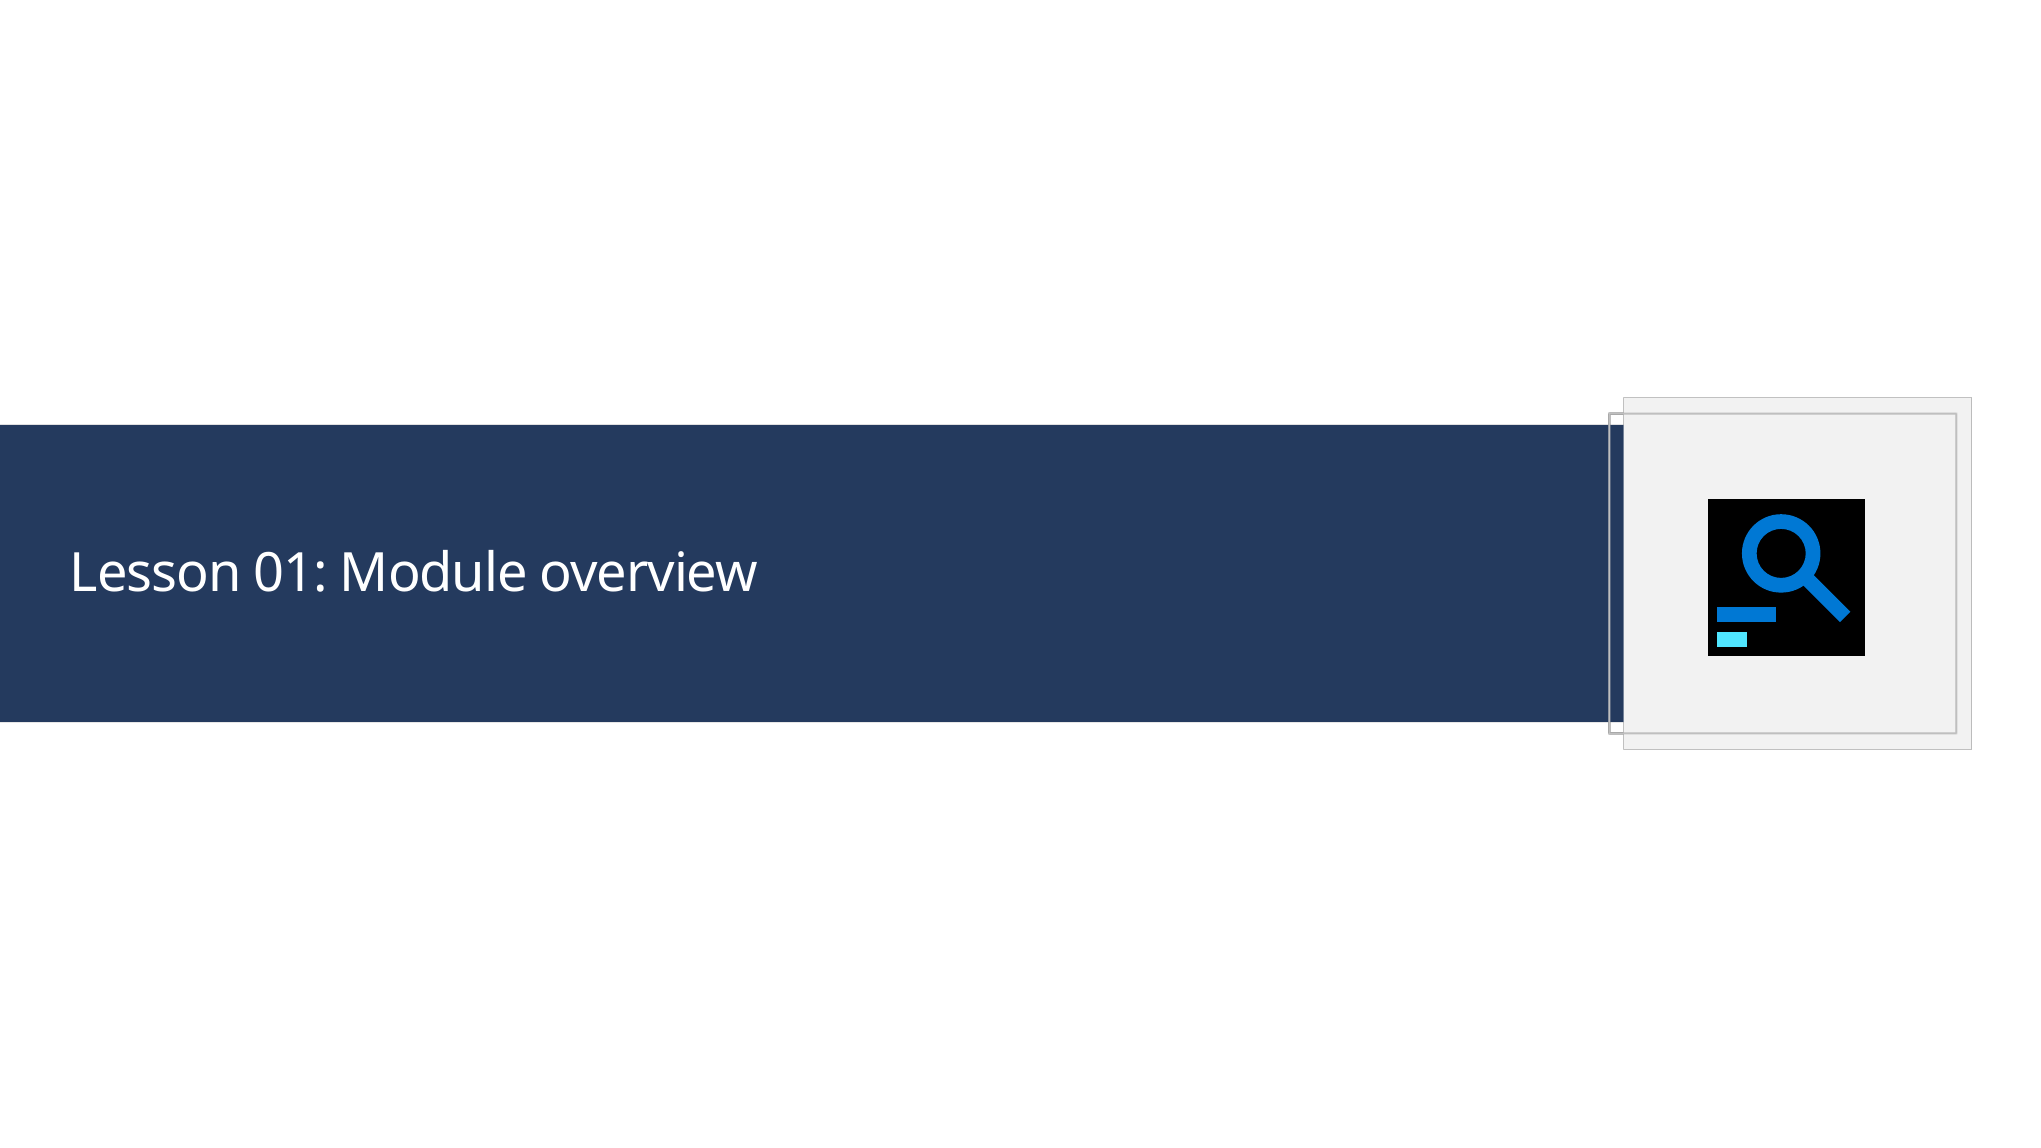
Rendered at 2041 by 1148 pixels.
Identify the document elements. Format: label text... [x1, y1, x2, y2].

picture [0, 0, 2041, 1148]
title Lesson 01: Module overview [70, 544, 1586, 604]
